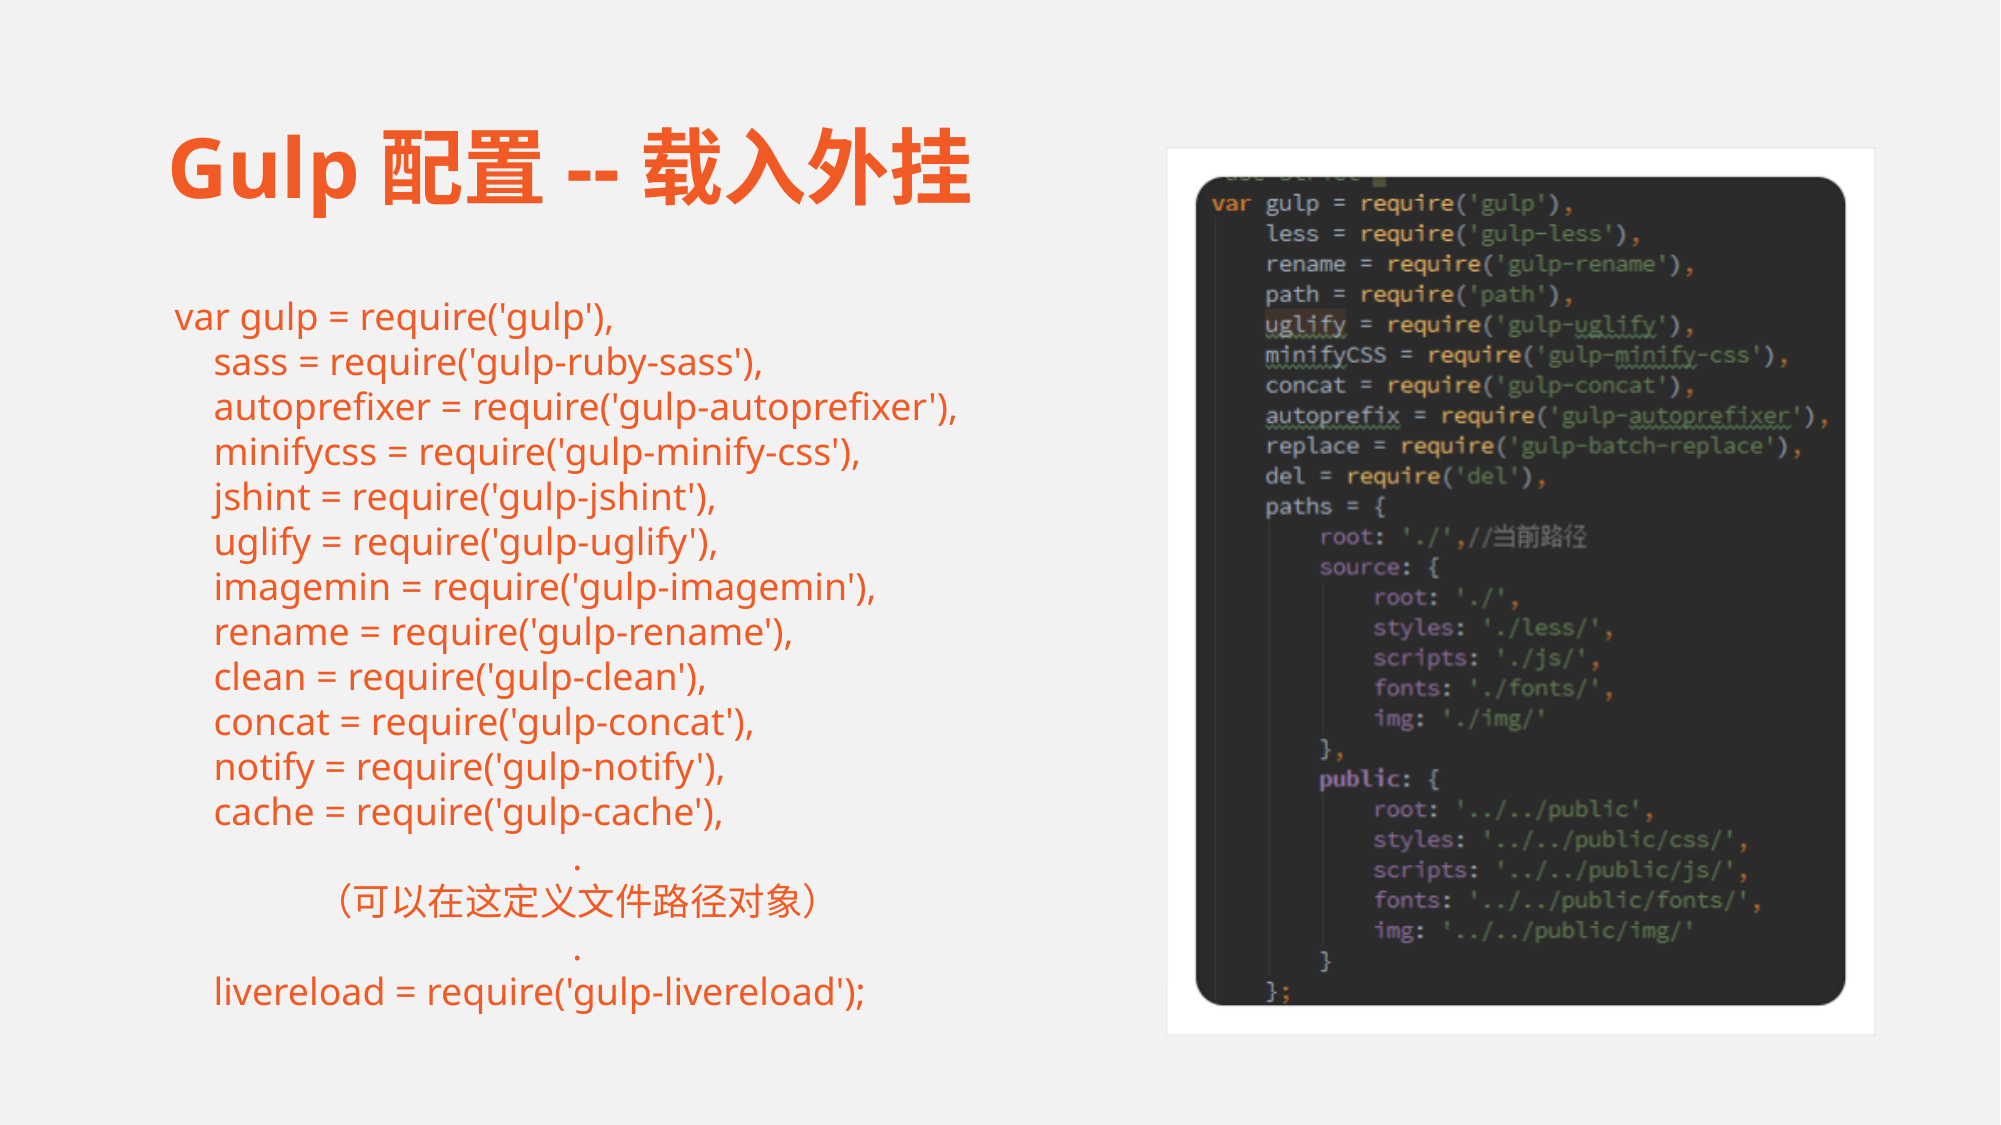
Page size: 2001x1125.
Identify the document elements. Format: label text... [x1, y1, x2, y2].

text_box var gulp = require('gulp'), sass = require('gulp-ruby-sass'), autoprefixer = require('gulp-autoprefixer'), minifycss = require('gulp-minify-css'), jshint = require('gulp-jshint'), uglify = require('gulp-uglify'), imagemin = require('gulp-imagemin'), rename = require('gulp-rename'), clean = require('gulp-clean'), concat = require('gulp-concat'), notify = require('gulp-notify'), cache = require('gulp-cache'), . （可以在这定义文件路径对象） . livereload = require('gulp-livereload'); [159, 285, 995, 1066]
text_box Gulp配置--载入外挂 [68, 62, 1073, 281]
picture [1165, 147, 1876, 1036]
